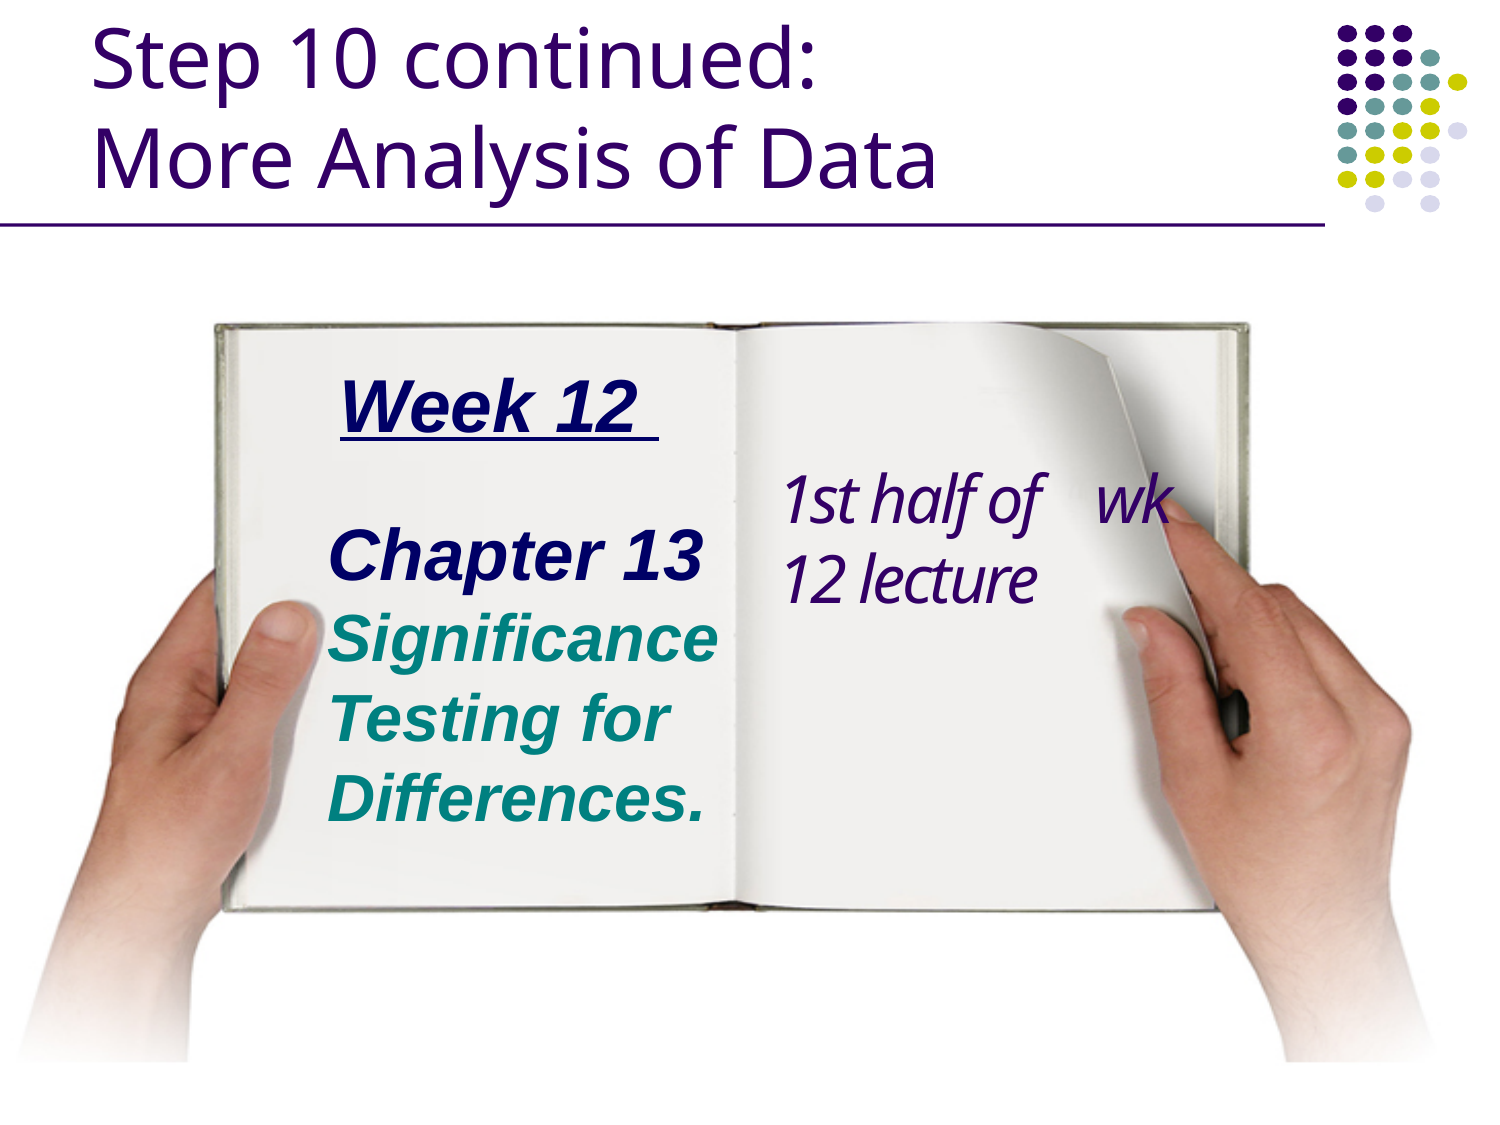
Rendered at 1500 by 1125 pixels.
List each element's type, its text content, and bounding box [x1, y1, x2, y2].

title Step 10 continued: More Analysis of Data [74, 0, 1313, 213]
picture [0, 249, 1500, 1101]
